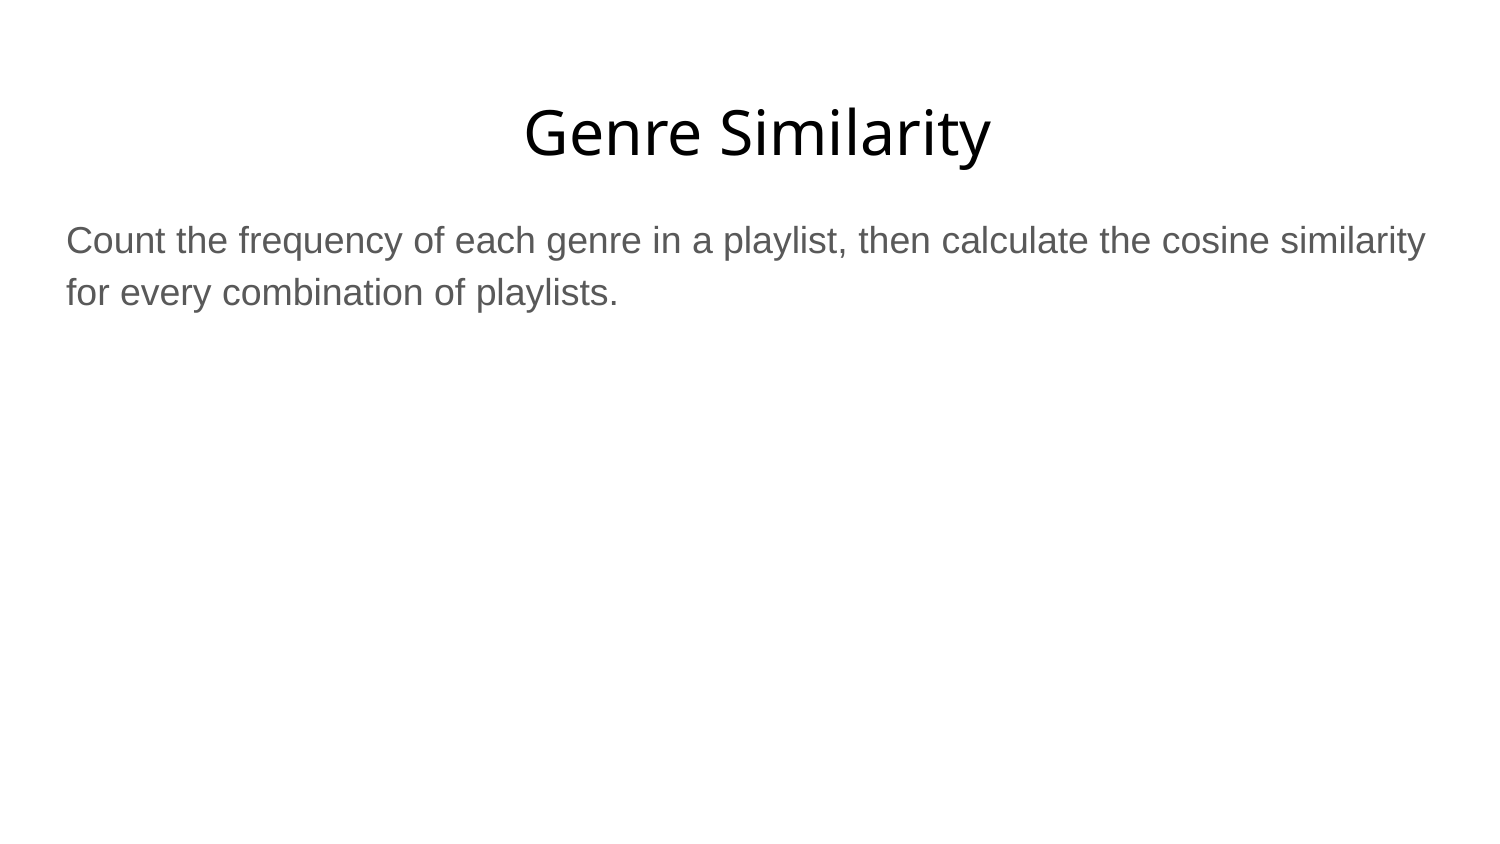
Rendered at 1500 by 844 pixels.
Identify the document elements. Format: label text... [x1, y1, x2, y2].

title Genre Similarity [51, 77, 1449, 172]
list Count the frequency of each genre in a playlist, then calculate the cosine similarity for every combination of playlists. [51, 194, 1449, 755]
